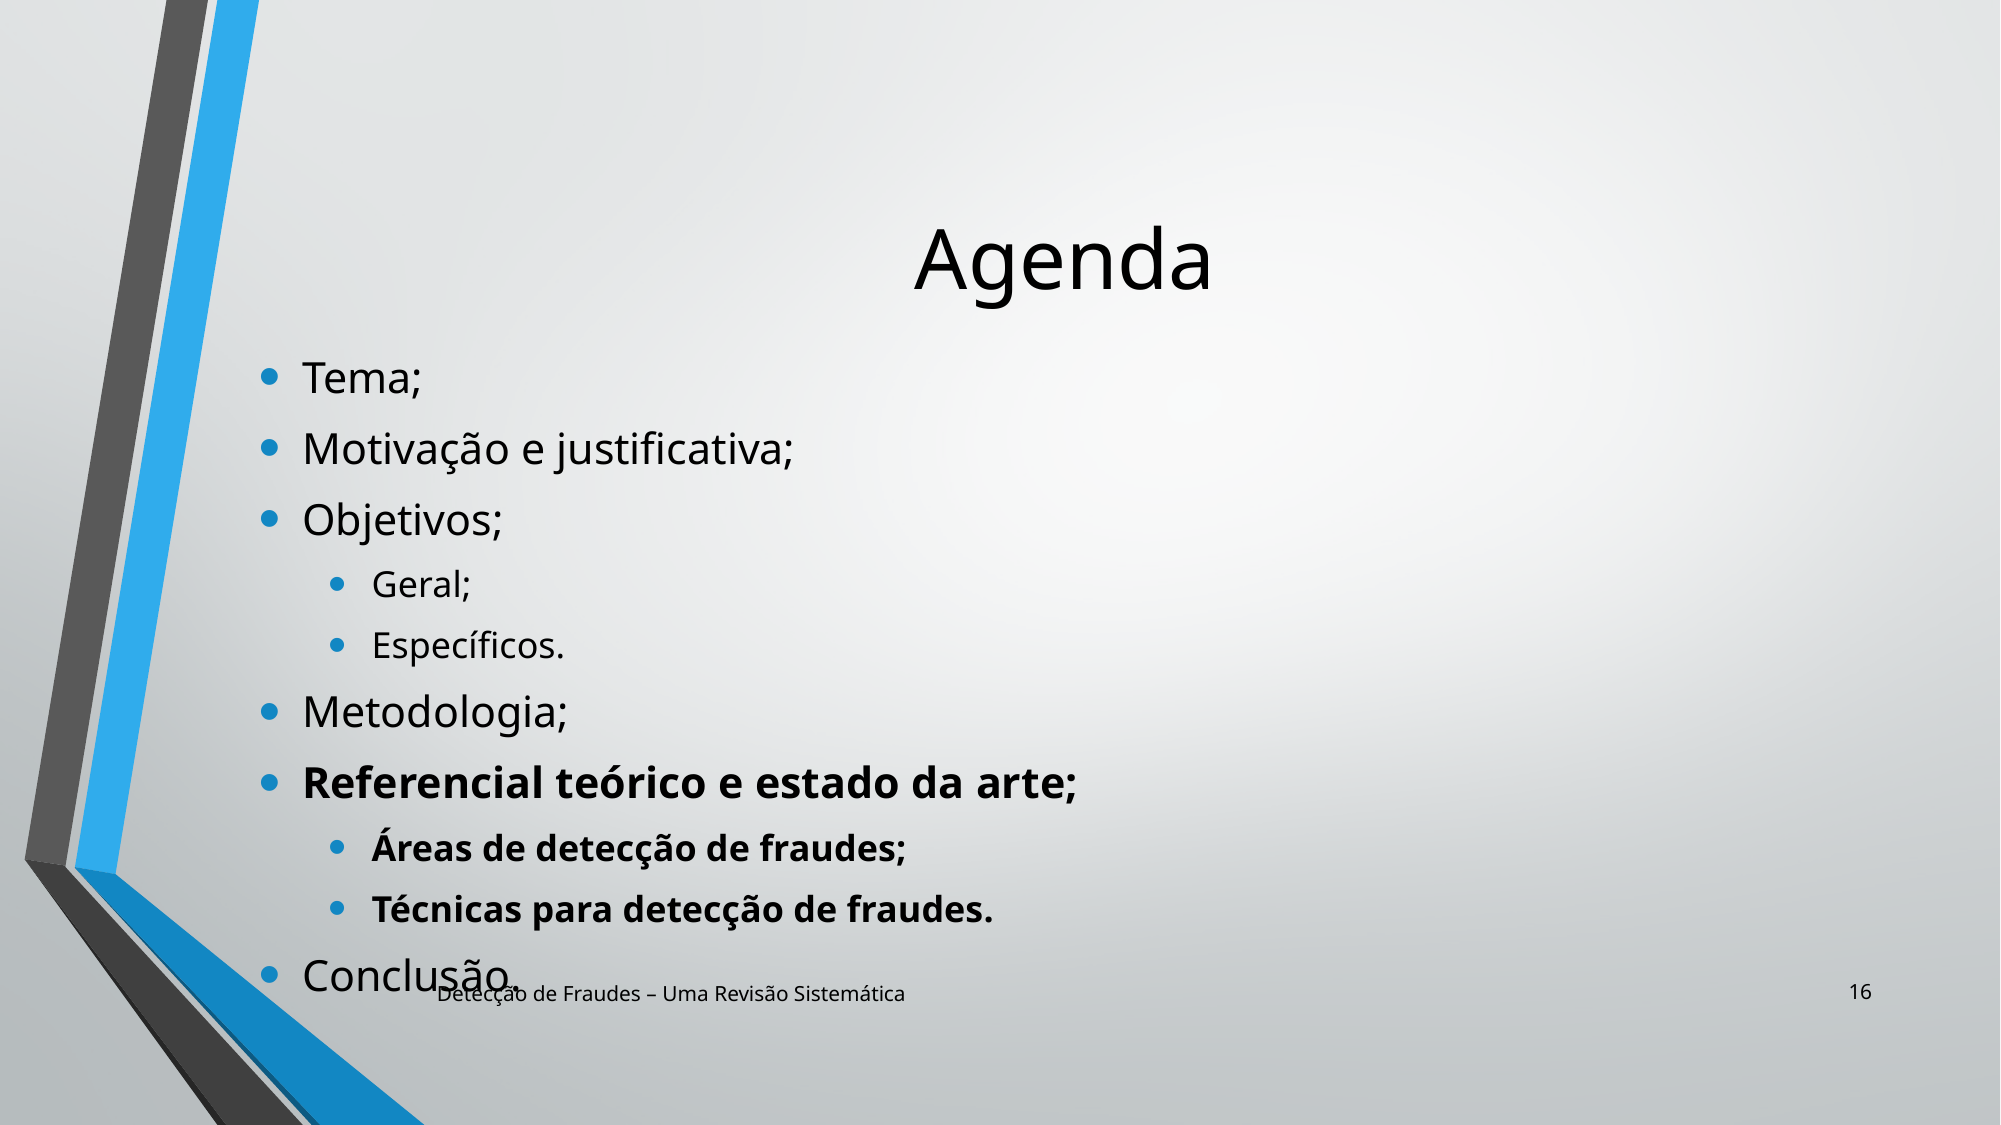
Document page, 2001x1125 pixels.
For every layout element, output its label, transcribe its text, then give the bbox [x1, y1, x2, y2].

slide_number 16 [1796, 962, 1887, 1023]
footer Detecção de Fraudes – Uma Revisão Sistemática [421, 965, 1584, 1025]
title Agenda [243, 112, 1887, 340]
list Tema; Motivação e justificativa; Objetivos; Geral; Específicos. Metodologia; Referencial teórico e estado da arte; Áreas de detecção de fraudes; Técnicas para detecção de fraudes. Conclusão. [243, 340, 1887, 1010]
